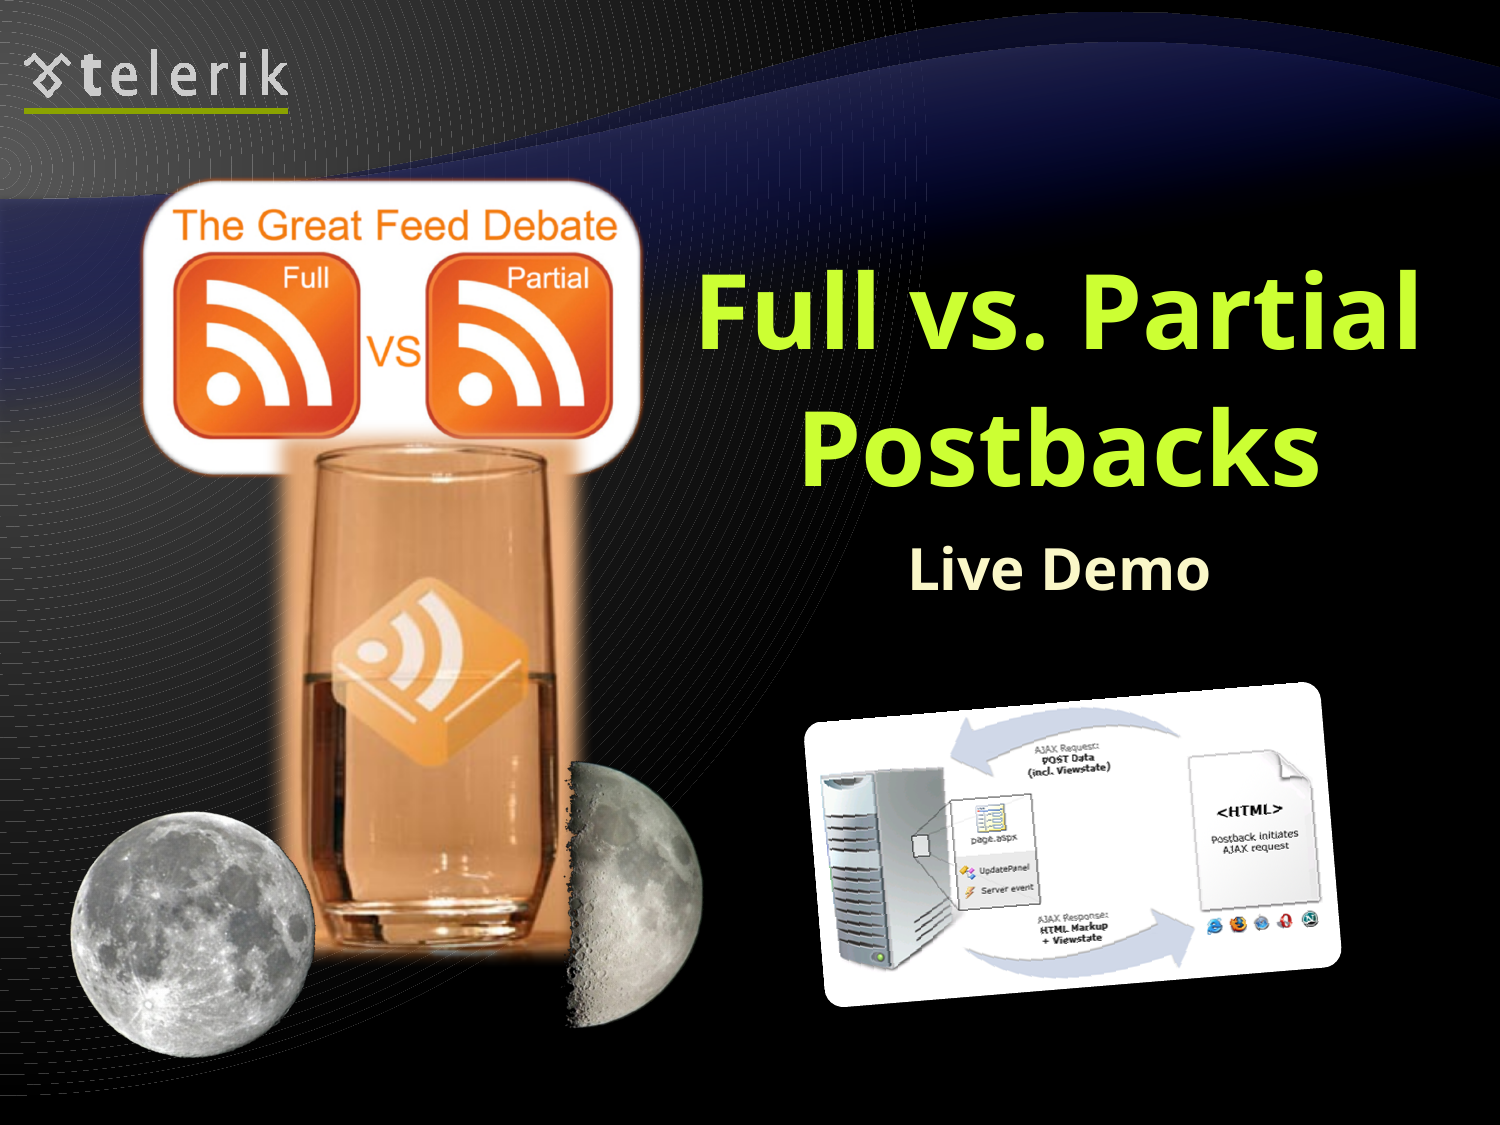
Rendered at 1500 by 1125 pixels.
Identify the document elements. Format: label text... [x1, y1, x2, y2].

subtitle Live Demo [714, 520, 1405, 614]
picture [0, 175, 783, 1125]
title Full vs. Partial Postbacks [667, 243, 1452, 497]
picture [24, 49, 288, 114]
picture [804, 682, 1341, 1007]
